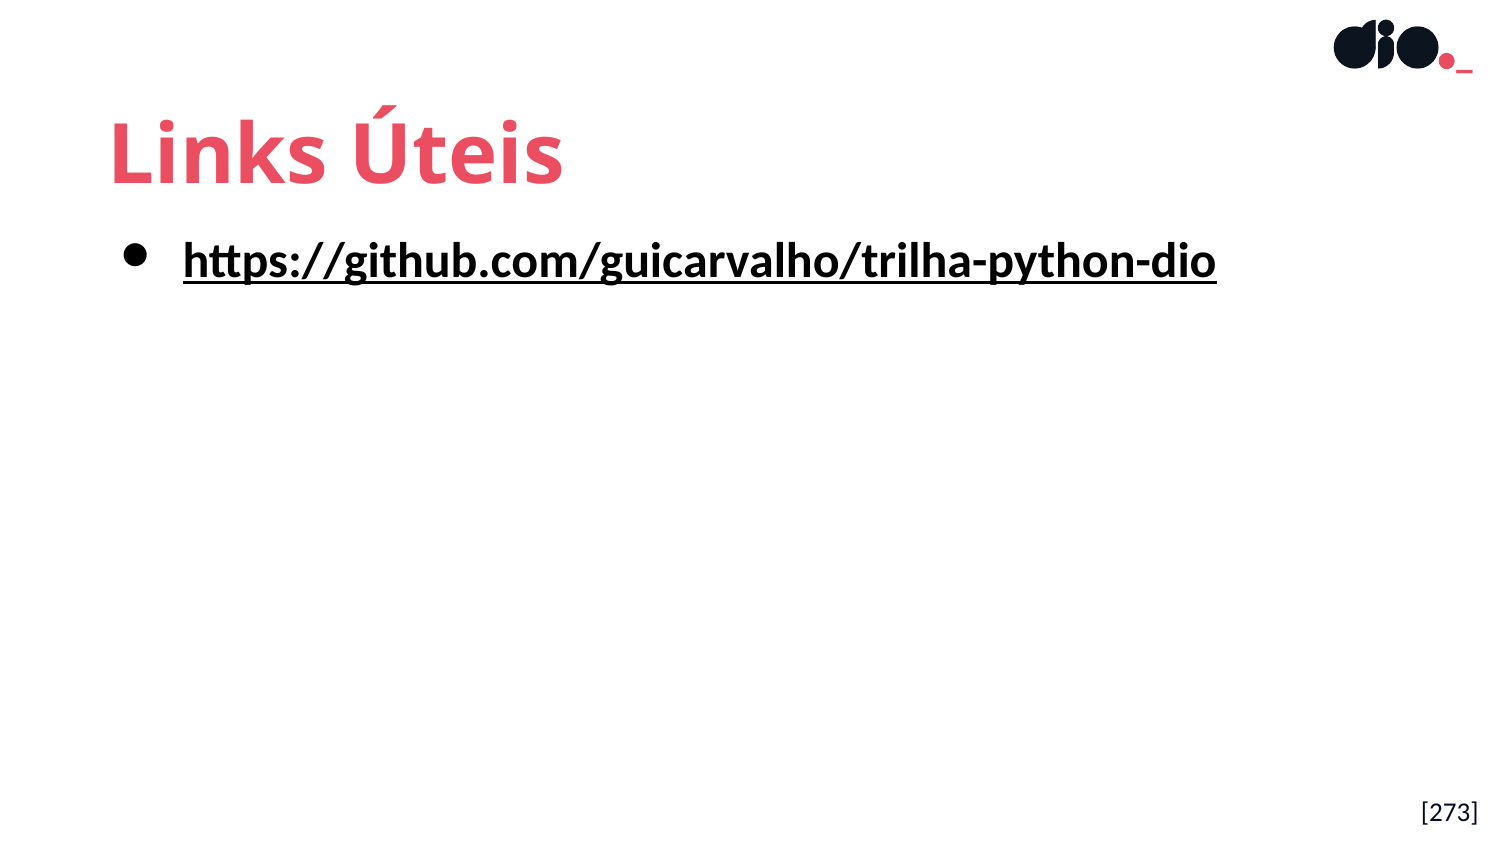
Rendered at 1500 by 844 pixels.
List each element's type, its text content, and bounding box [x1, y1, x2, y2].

text_box https://github.com/guicarvalho/trilha-python-dio [92, 213, 1408, 780]
text_box Links Úteis [92, 73, 1408, 213]
picture [1333, 19, 1473, 74]
slide_number [273] [1403, 779, 1494, 844]
